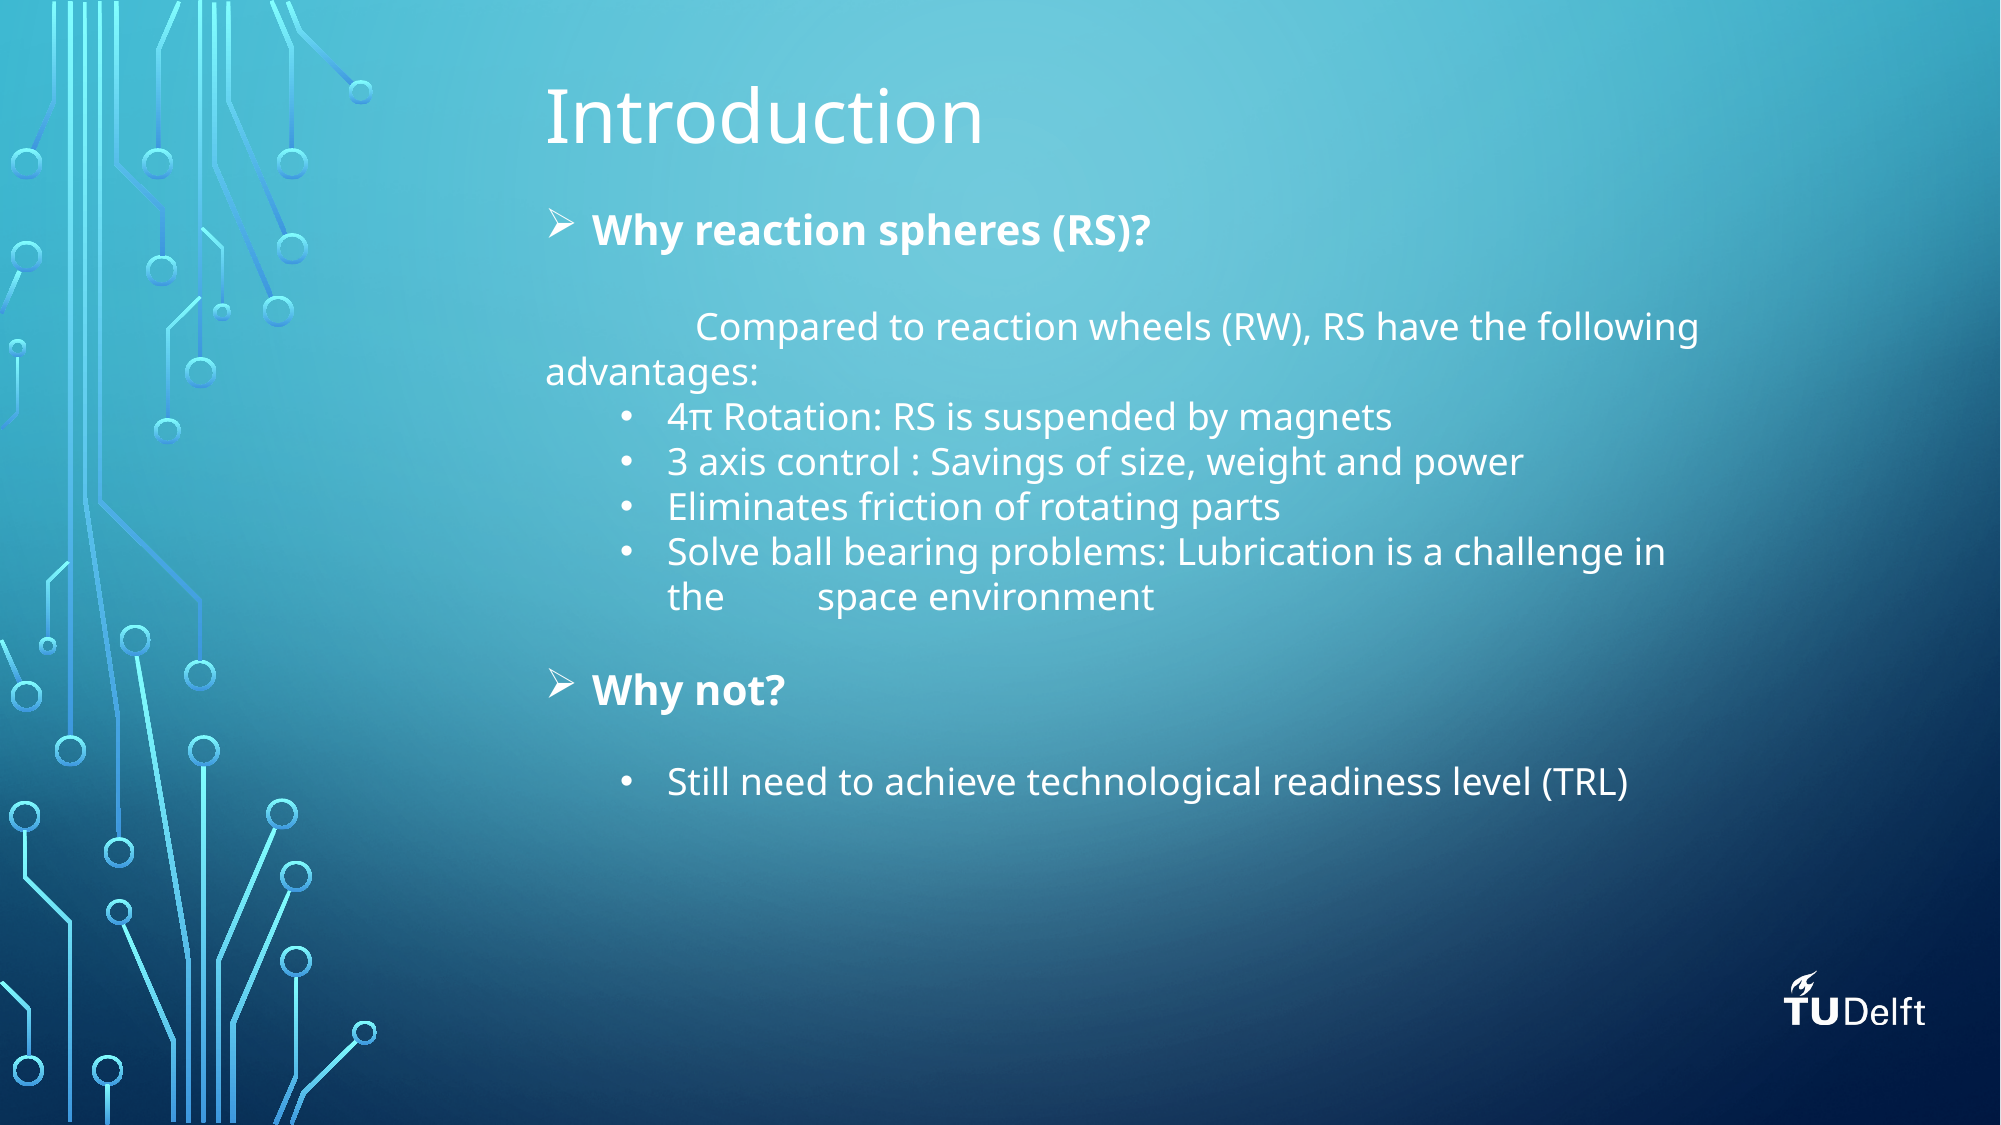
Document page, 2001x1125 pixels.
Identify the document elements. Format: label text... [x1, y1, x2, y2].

text_box Introduction Why reaction spheres (RS)? Compared to reaction wheels (RW), RS have the following advantages: 4π Rotation: RS is suspended by magnets 3 axis control : Savings of size, weight and power Eliminates friction of rotating parts Solve ball bearing problems: Lubrication is a challenge in the space environment Why not? Still need to achieve technological readiness level (TRL) [530, 60, 1730, 1125]
picture [1782, 970, 1926, 1025]
